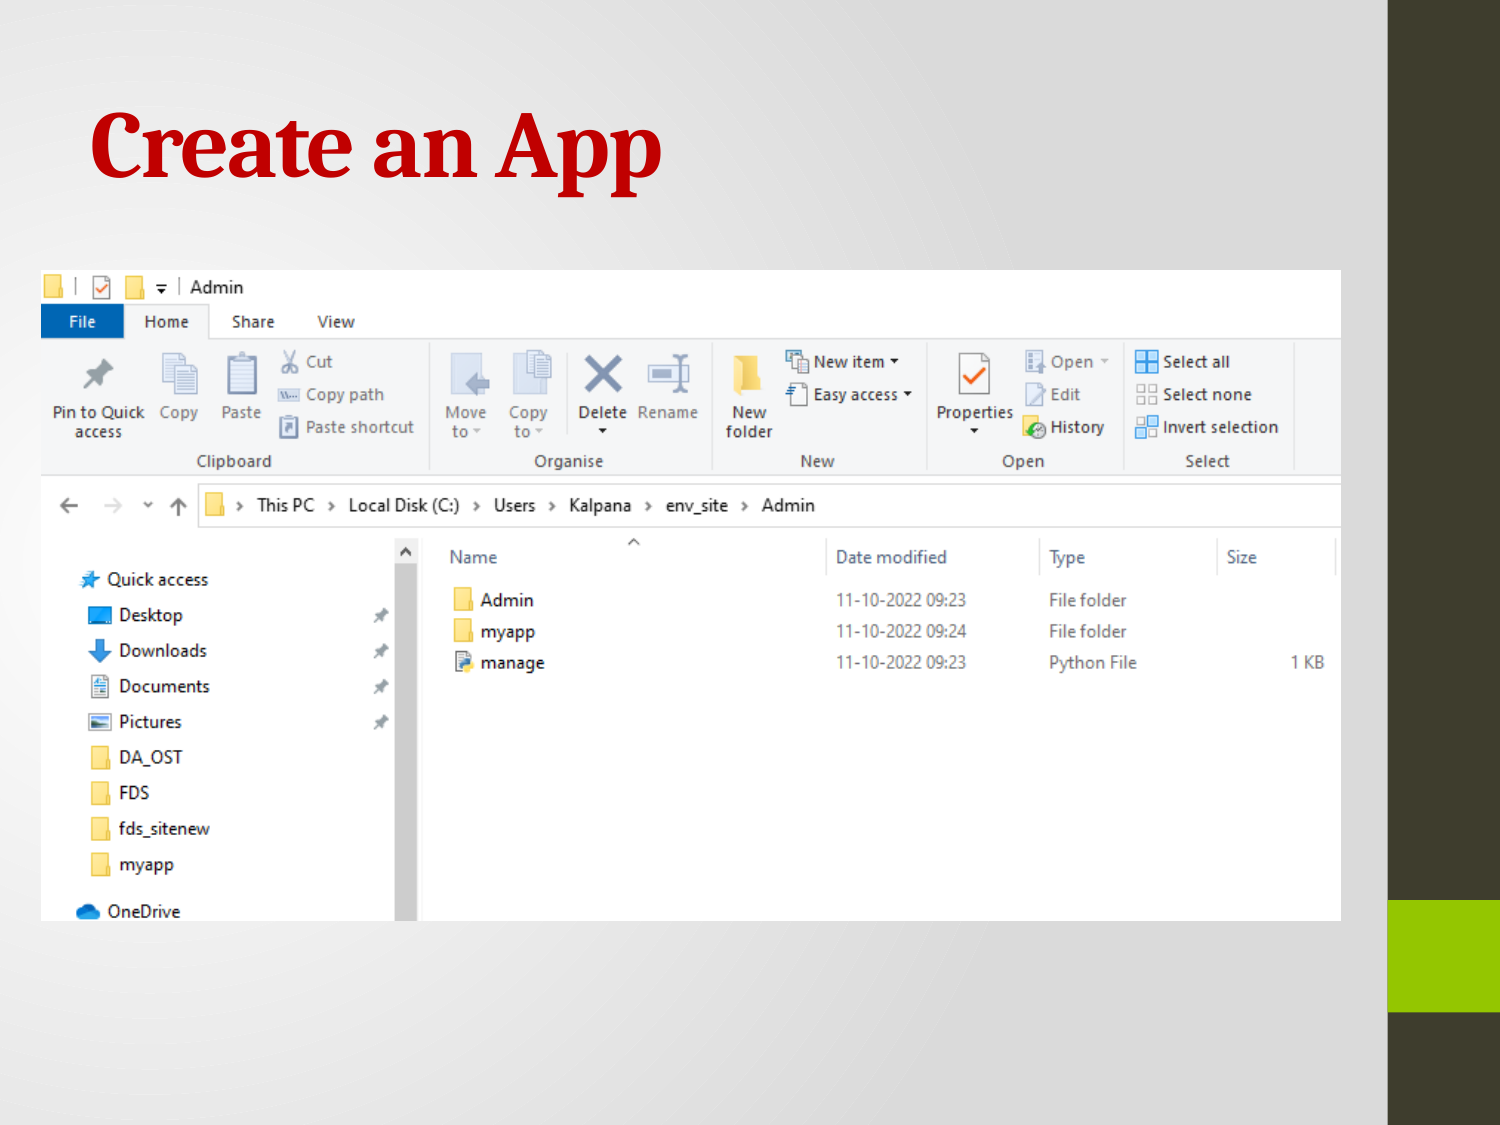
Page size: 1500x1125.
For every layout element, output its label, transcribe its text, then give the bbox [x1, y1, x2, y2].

title Create an App [75, 45, 1325, 233]
picture [40, 270, 1342, 921]
